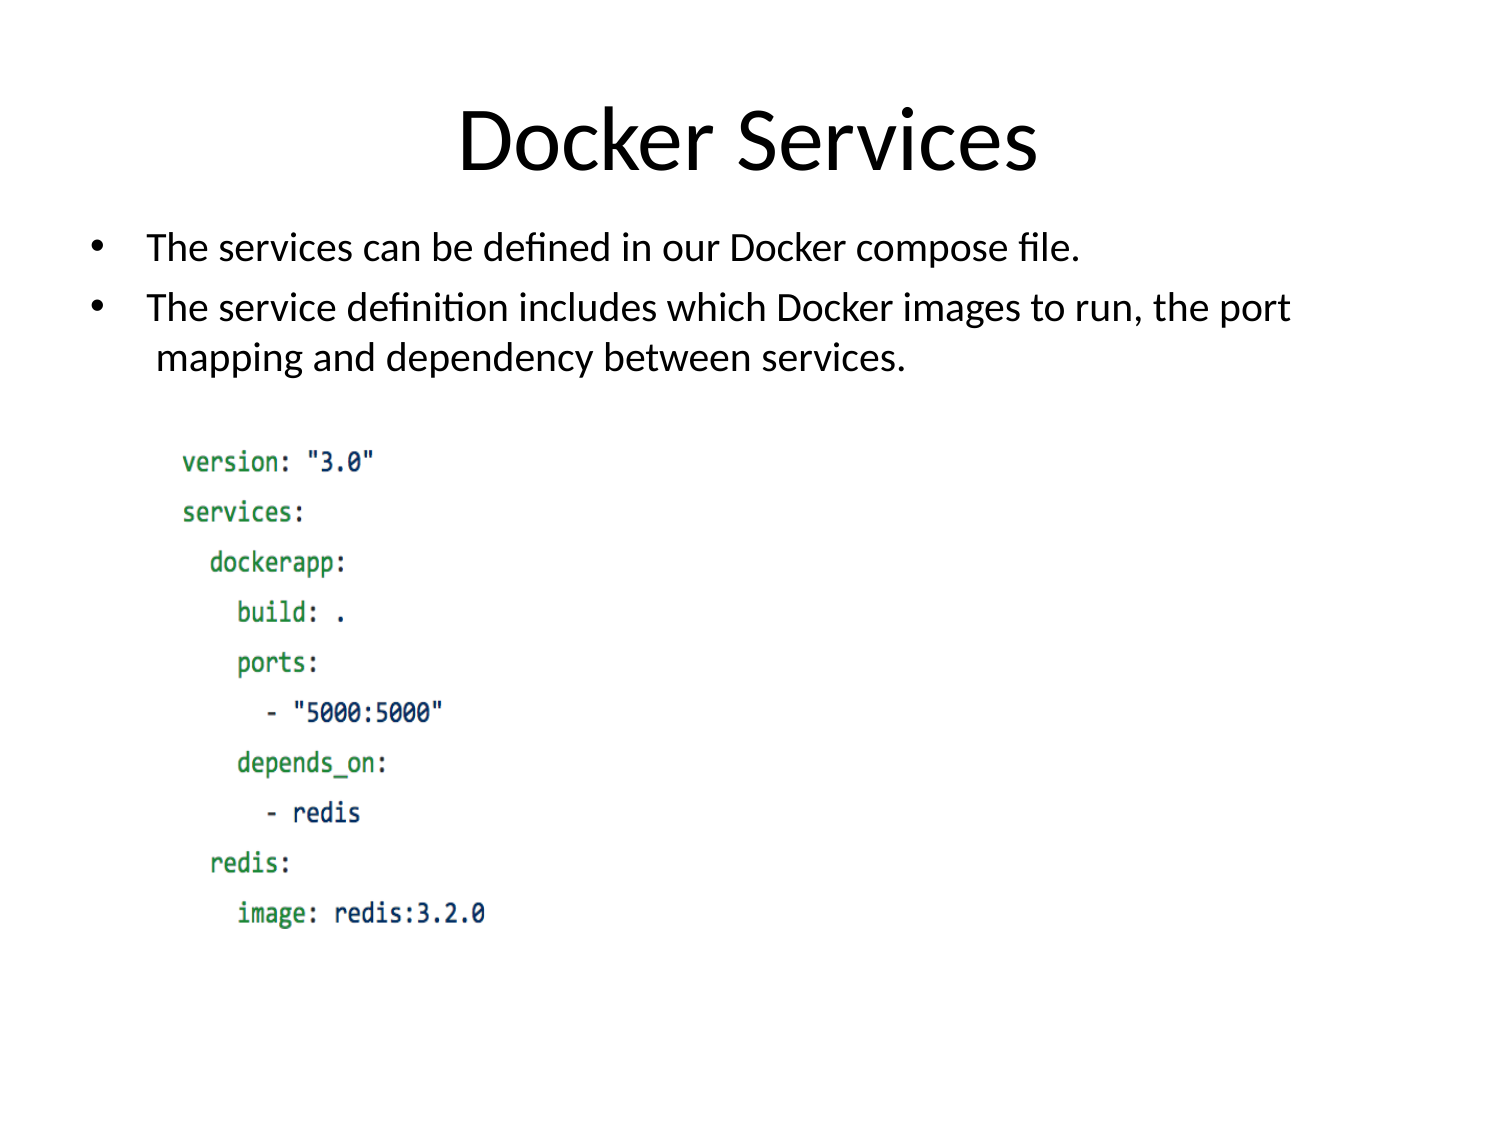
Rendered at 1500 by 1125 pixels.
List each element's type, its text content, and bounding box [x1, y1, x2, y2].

text_box The services can be defined in our Docker compose file. The service definition includes which Docker images to run, the port mapping and dependency between services. [87, 207, 1300, 381]
text_box [182, 449, 485, 929]
title Docker Services [455, 76, 1045, 207]
